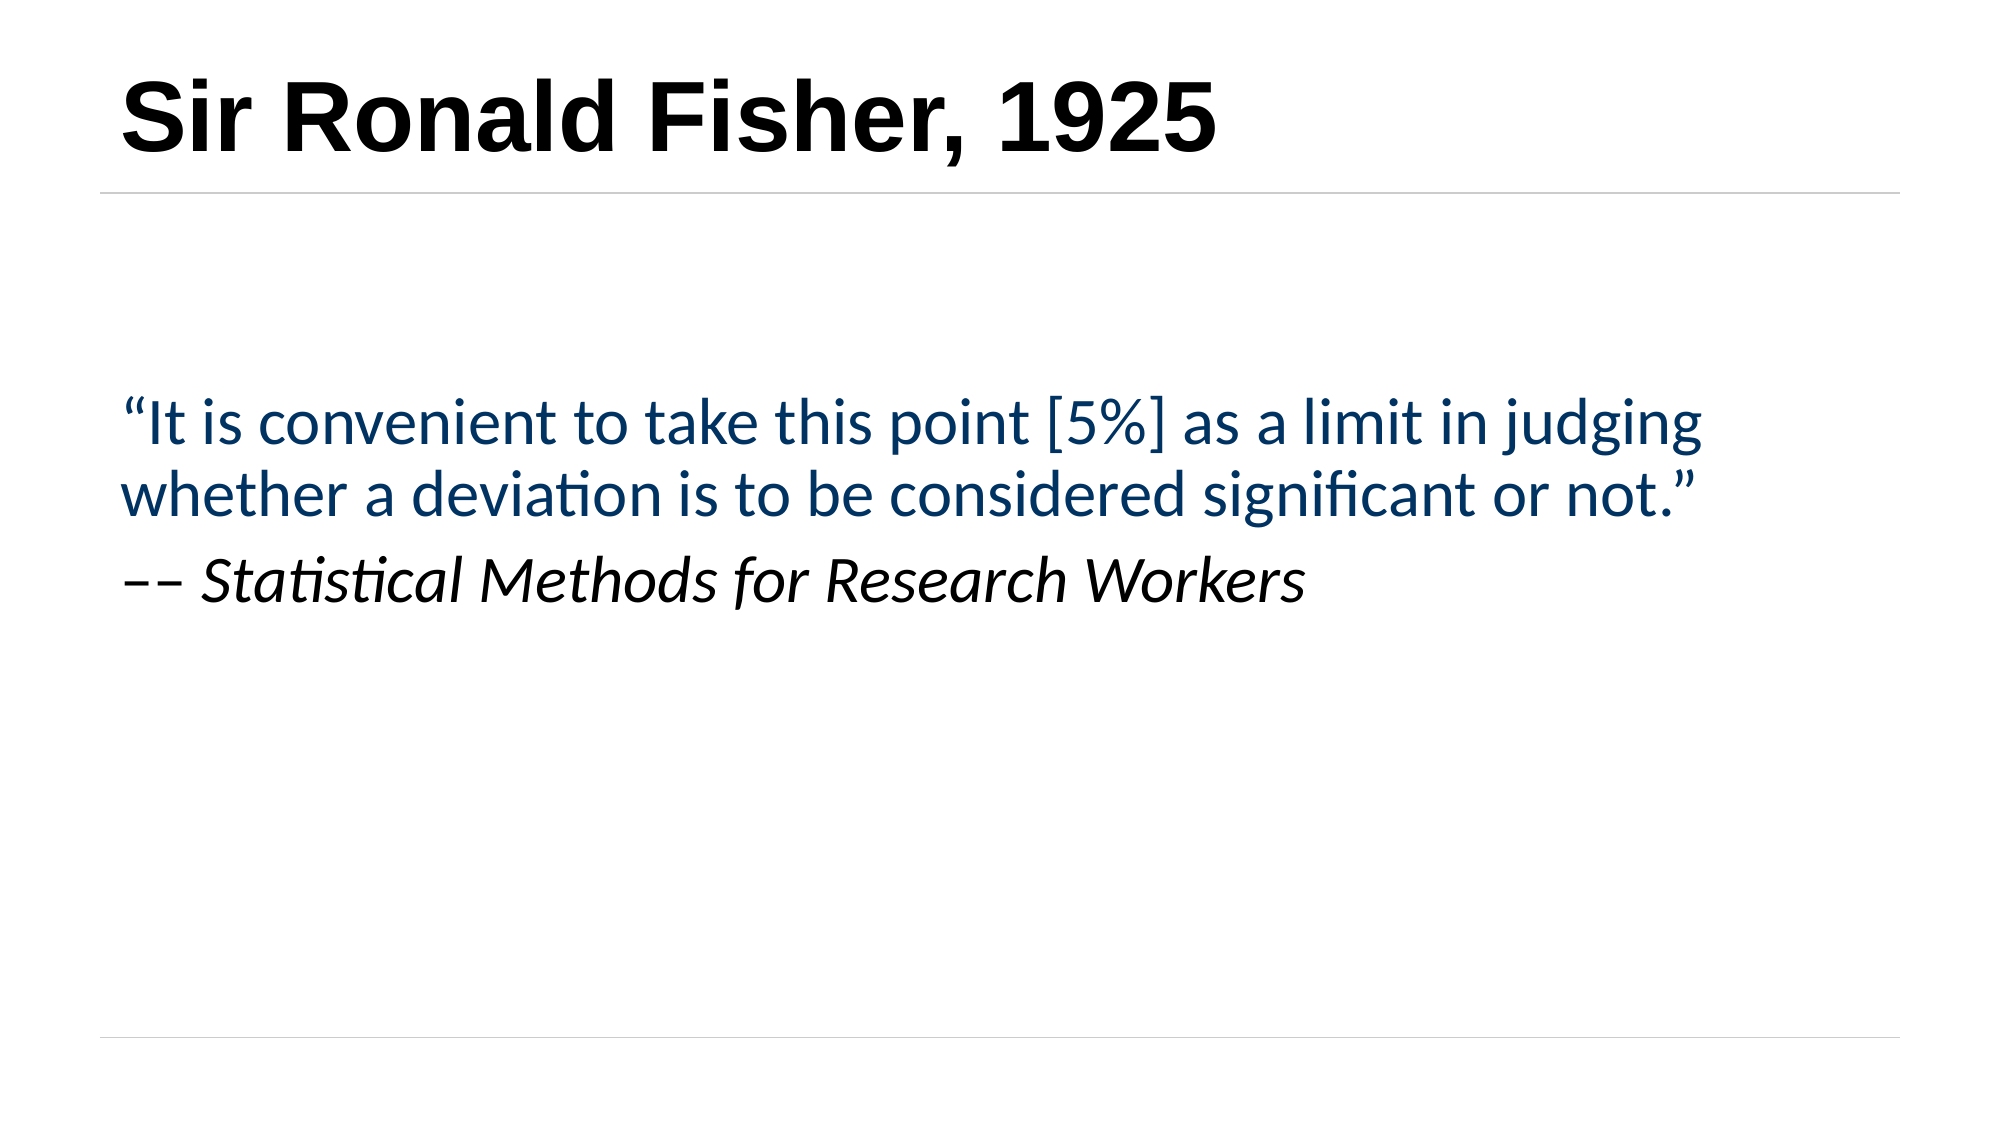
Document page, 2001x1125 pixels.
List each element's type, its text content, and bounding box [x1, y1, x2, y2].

title Sir Ronald Fisher, 1925 [99, 45, 1567, 193]
list “It is convenient to take this point [5%] as a limit in judging whether a deviation is to be considered significant or not.” –– Statistical Methods for Research Workers [99, 367, 1900, 758]
